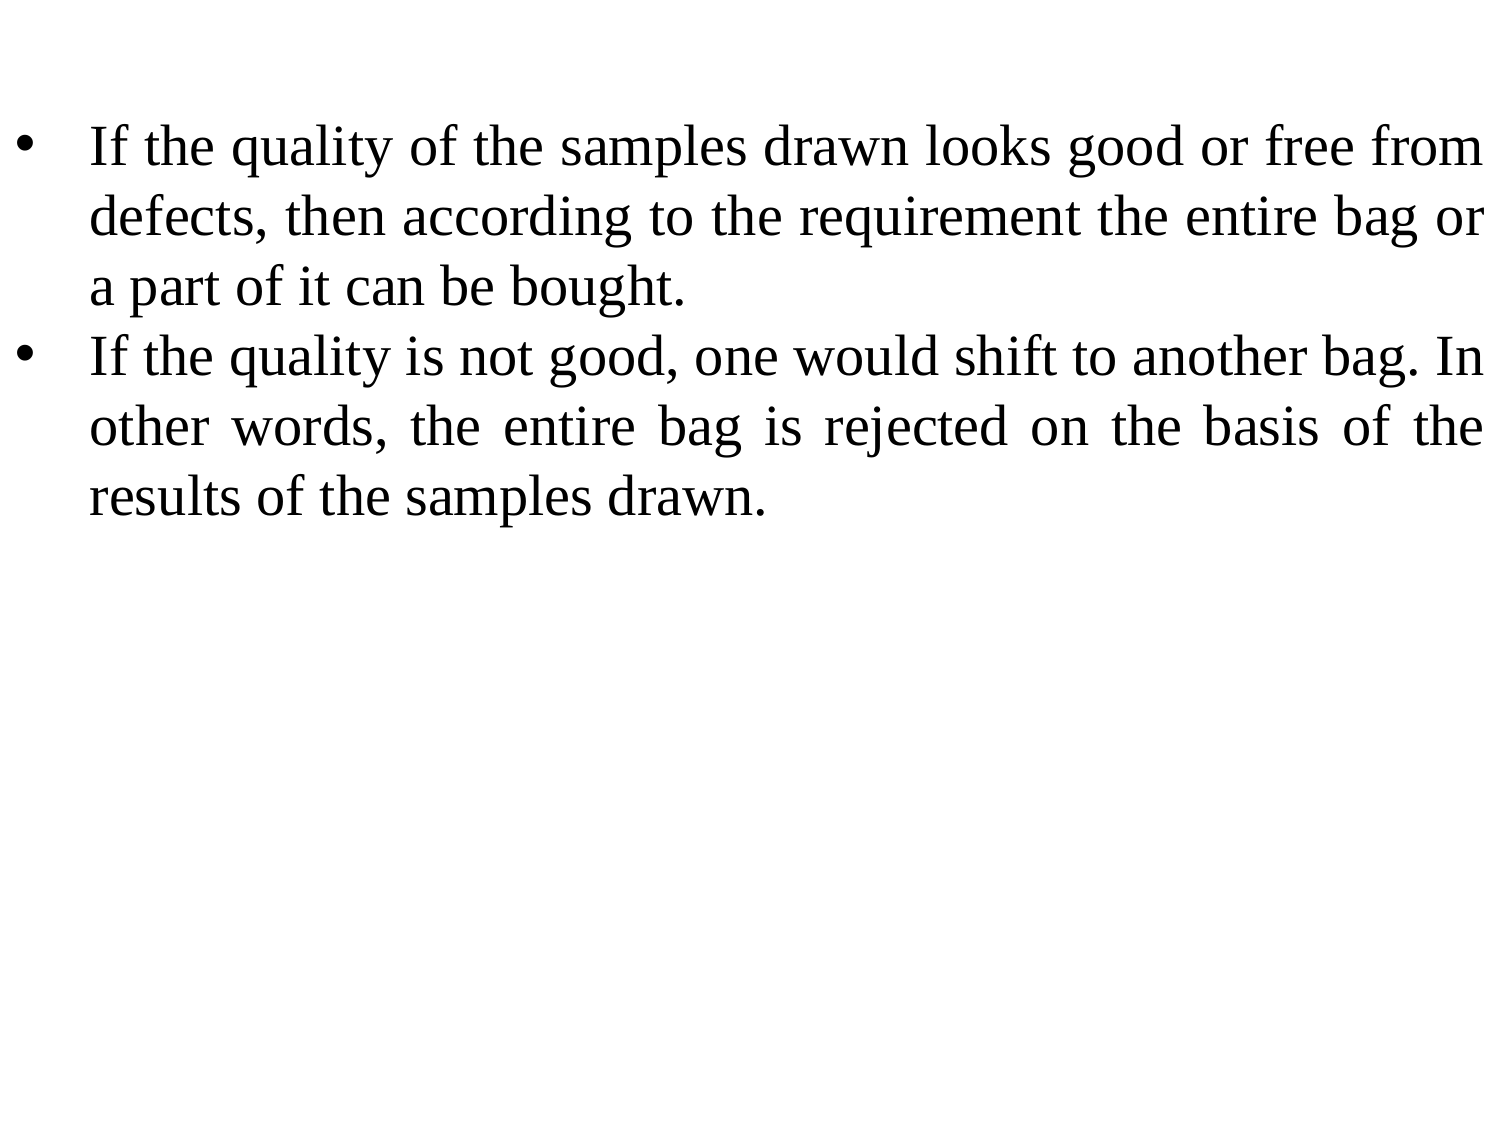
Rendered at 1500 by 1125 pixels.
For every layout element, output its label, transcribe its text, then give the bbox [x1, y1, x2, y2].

text_box If the quality of the samples drawn looks good or free from defects, then according to the requirement the entire bag or a part of it can be bought. If the quality is not good, one would shift to another bag. In other words, the entire bag is rejected on the basis of the results of the samples drawn. [0, 99, 1500, 535]
